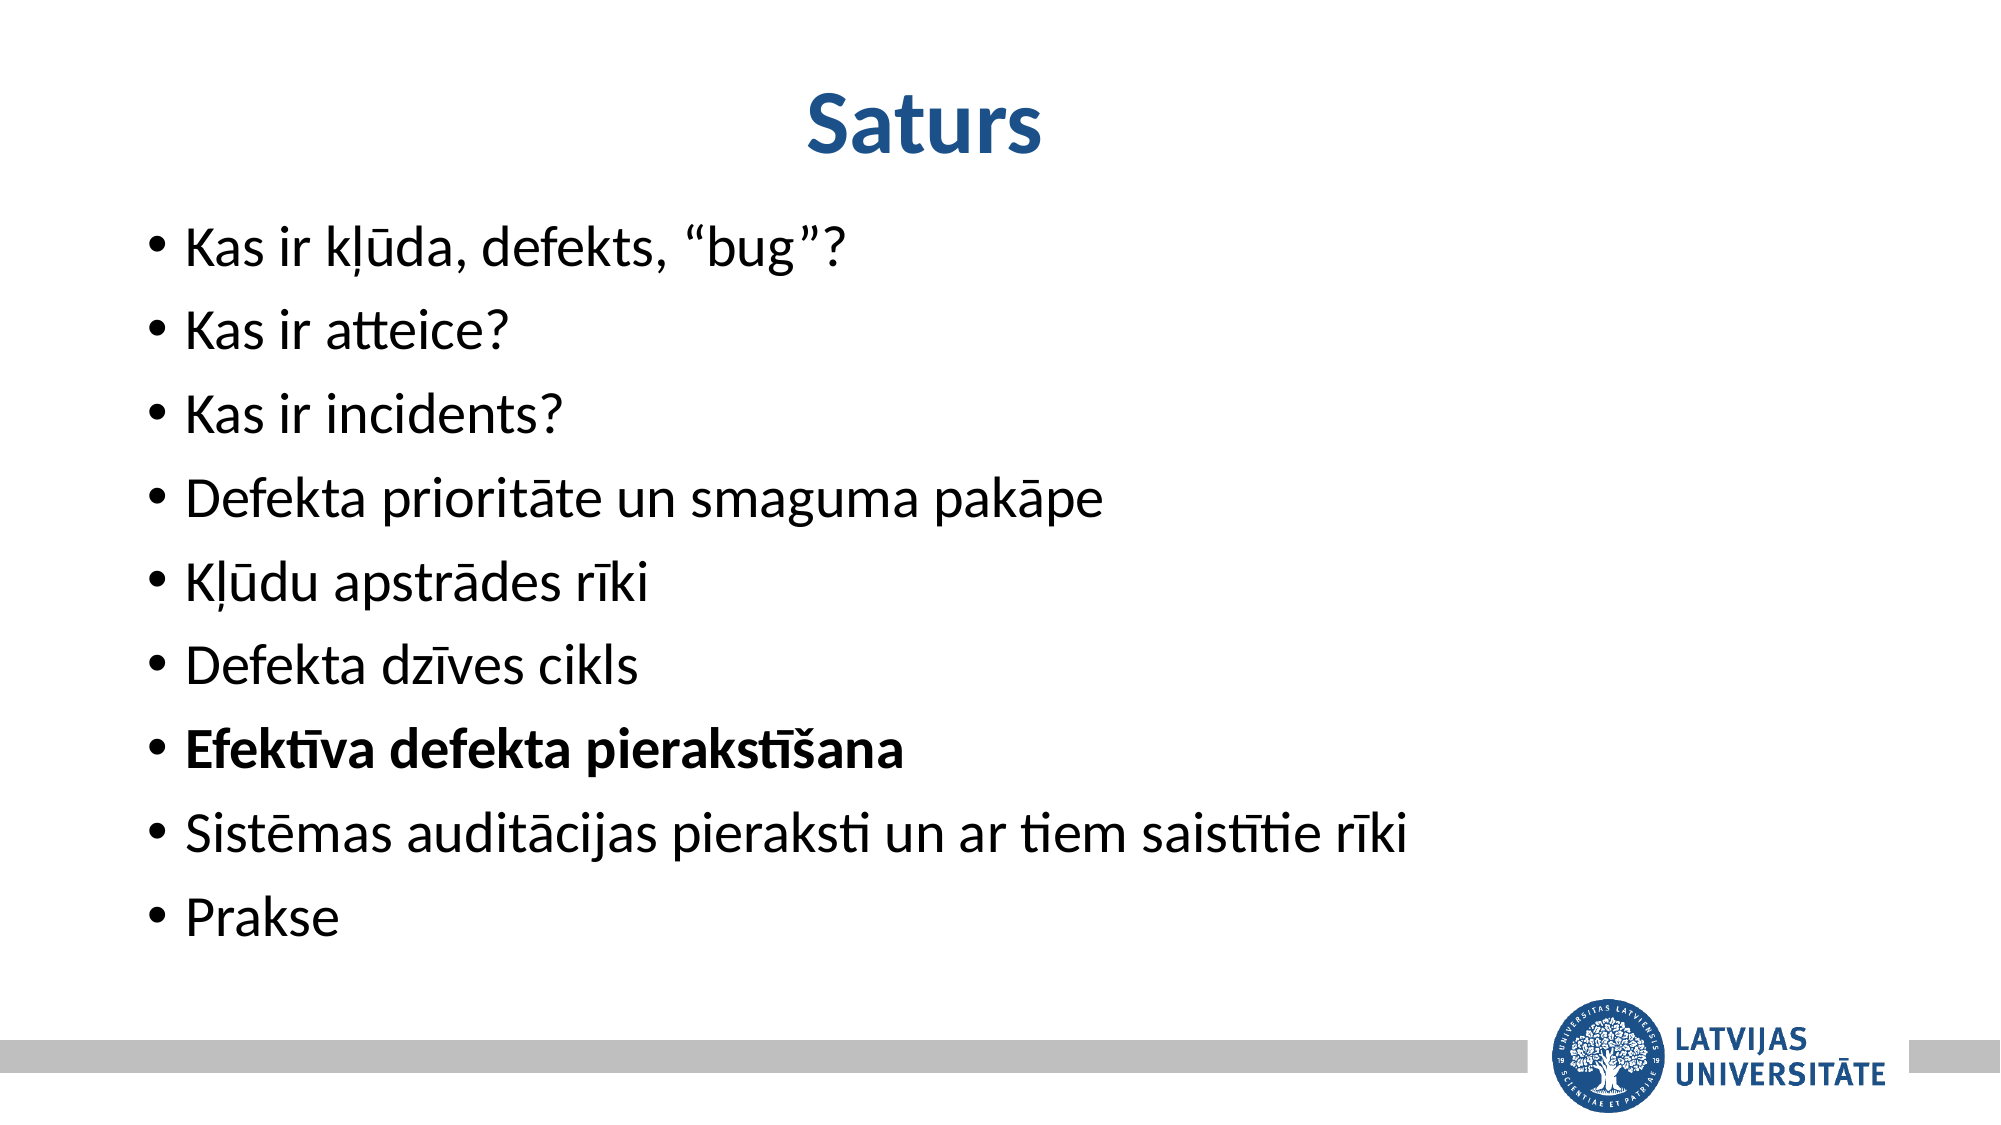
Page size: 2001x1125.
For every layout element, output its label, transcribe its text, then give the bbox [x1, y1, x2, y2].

text_box Saturs [62, 59, 1788, 188]
picture [1552, 999, 1885, 1113]
list Kas ir kļūda, defekts, “bug”? Kas ir atteice? Kas ir incidents? Defekta prioritāte un smaguma pakāpe Kļūdu apstrādes rīki Defekta dzīves cikls Efektīva defekta pierakstīšana Sistēmas auditācijas pieraksti un ar tiem saistītie rīki Prakse [132, 208, 1858, 995]
